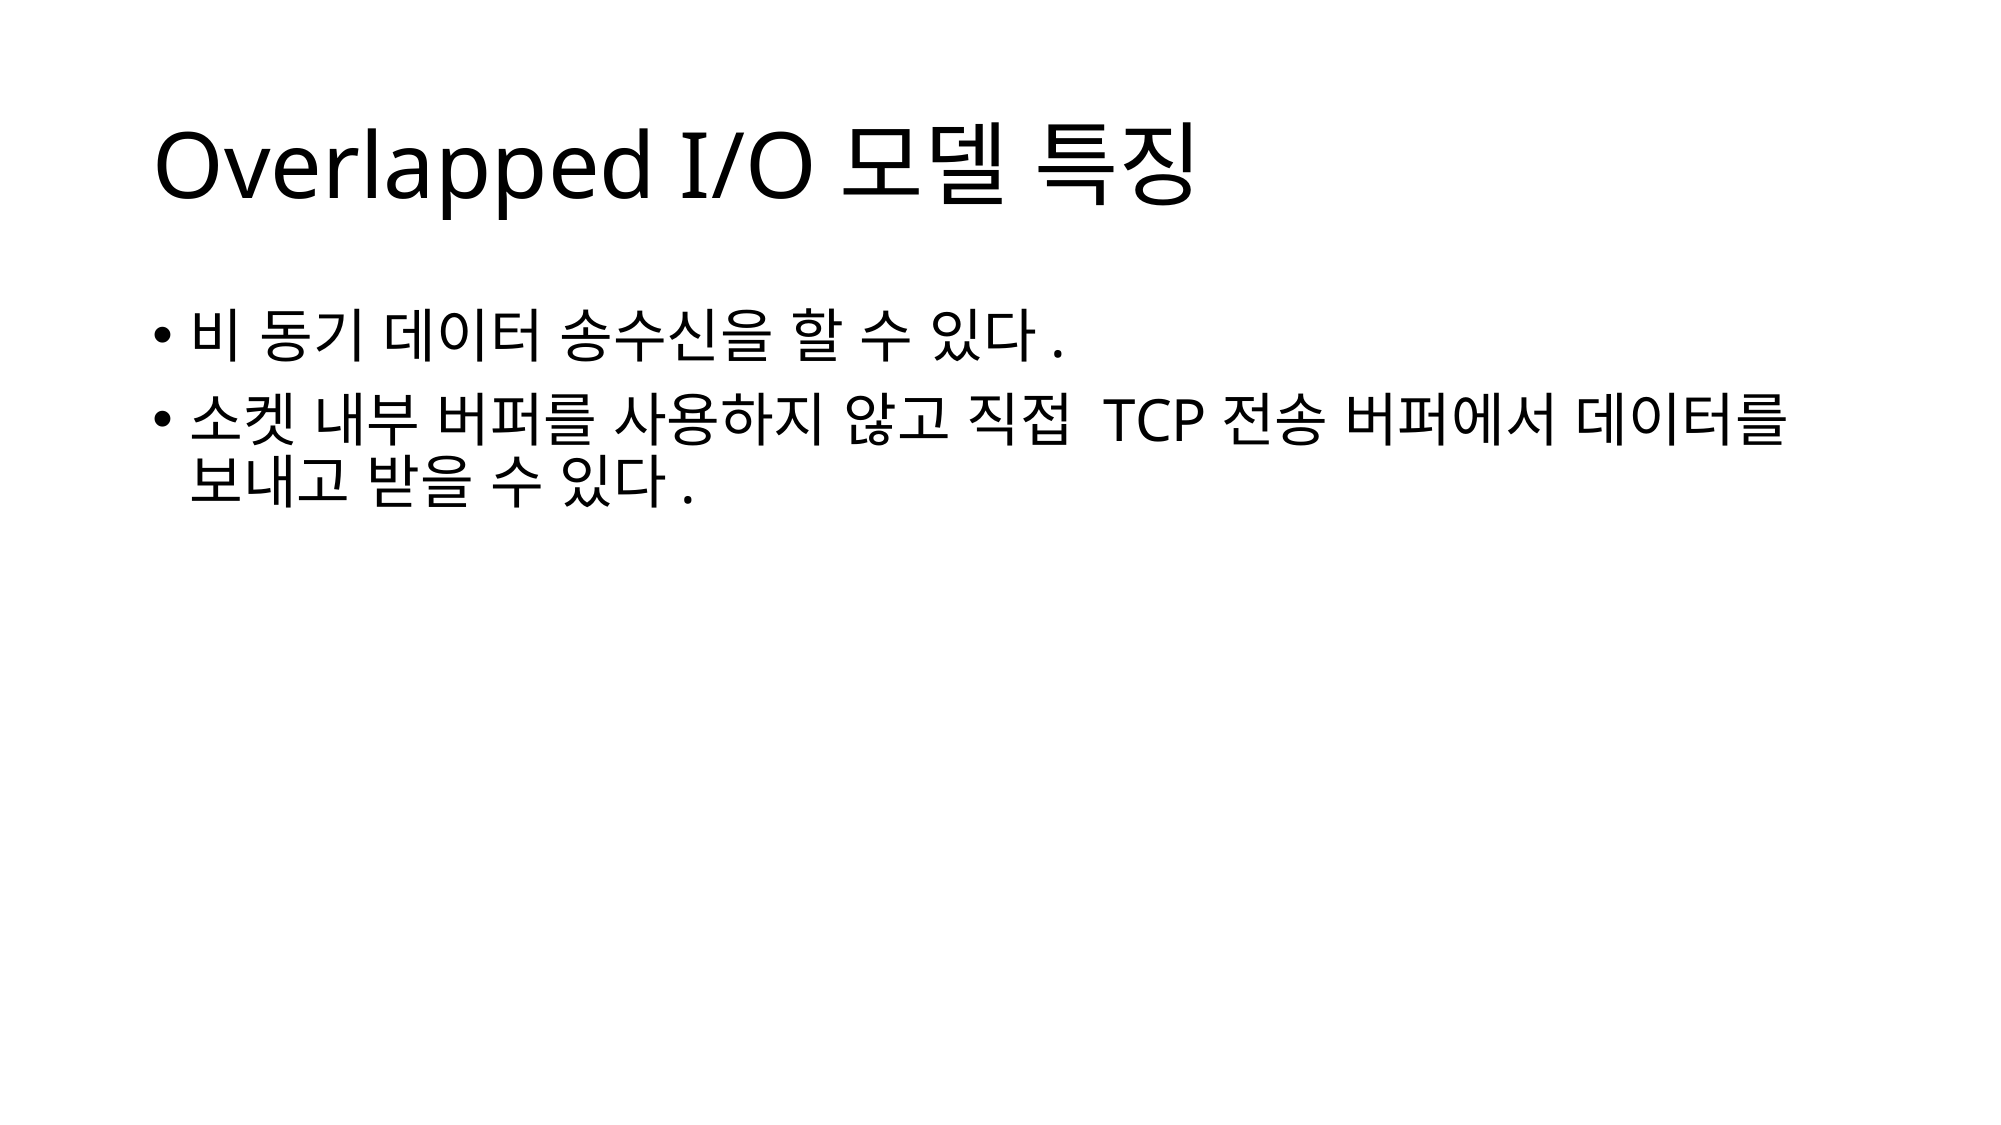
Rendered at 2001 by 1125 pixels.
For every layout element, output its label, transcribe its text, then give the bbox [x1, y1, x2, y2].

list 비 동기 데이터 송수신을 할 수 있다. 소켓 내부 버퍼를 사용하지 않고 직접 TCP전송 버퍼에서 데이터를 보내고 받을 수 있다. [137, 299, 1863, 1014]
title Overlapped I/O모델 특징 [137, 59, 1863, 278]
